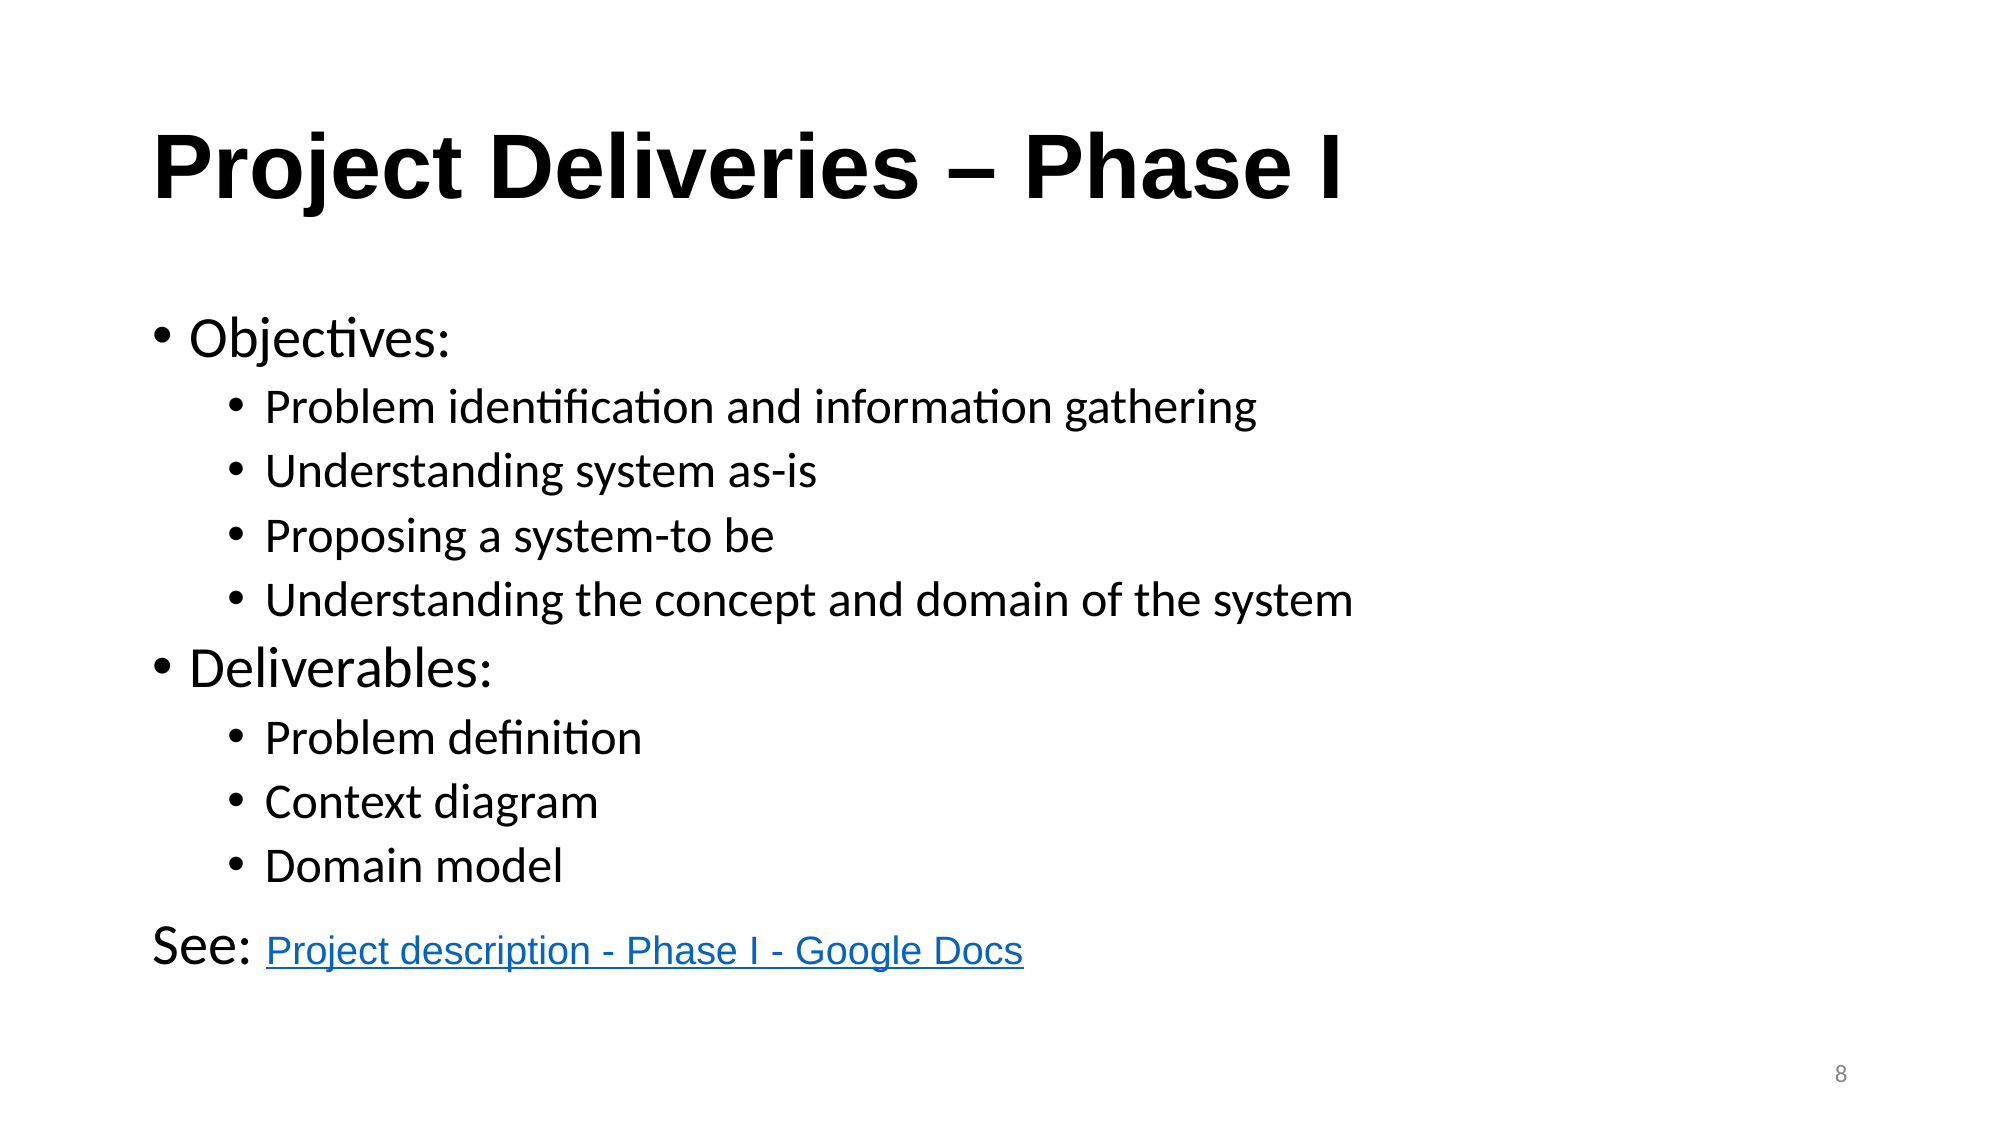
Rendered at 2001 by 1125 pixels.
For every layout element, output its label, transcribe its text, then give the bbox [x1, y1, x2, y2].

title Project Deliveries – Phase I [137, 59, 1863, 278]
slide_number ‹#› [1412, 1042, 1863, 1103]
list Objectives: Problem identification and information gathering Understanding system as-is Proposing a system-to be Understanding the concept and domain of the system Deliverables: Problem definition Context diagram Domain model See: Project description - Phase I - Google Docs [137, 299, 1863, 1014]
